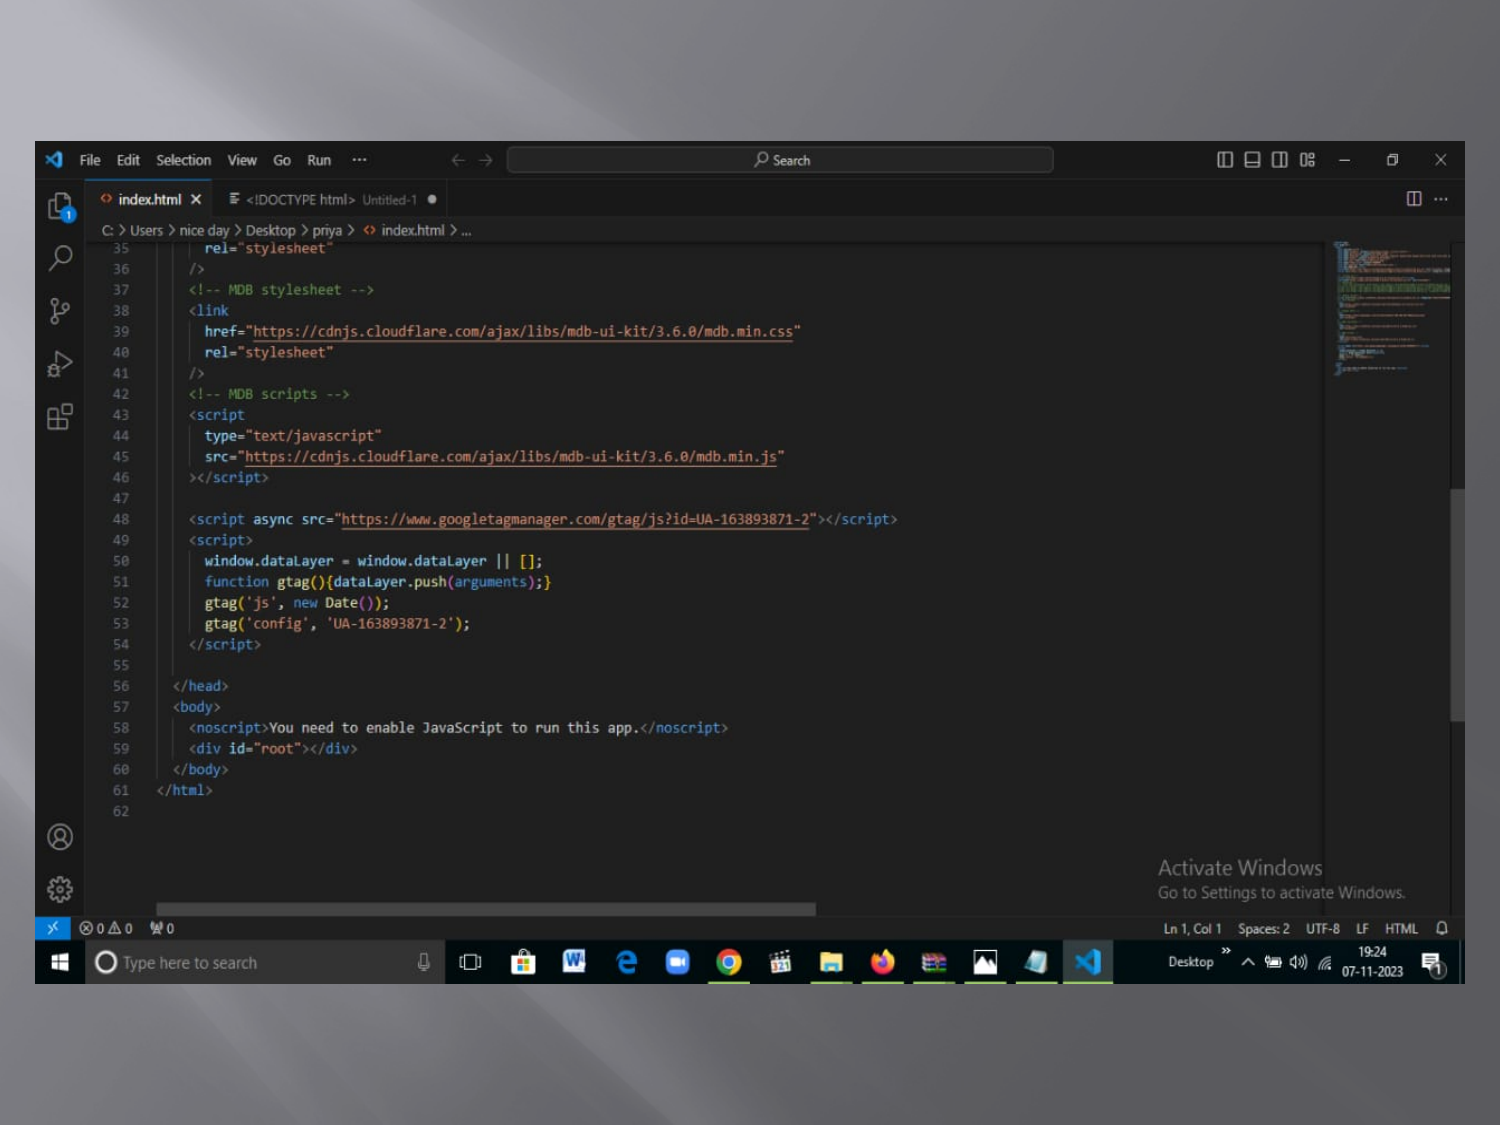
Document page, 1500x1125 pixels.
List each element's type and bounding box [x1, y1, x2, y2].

picture [34, 140, 1466, 984]
